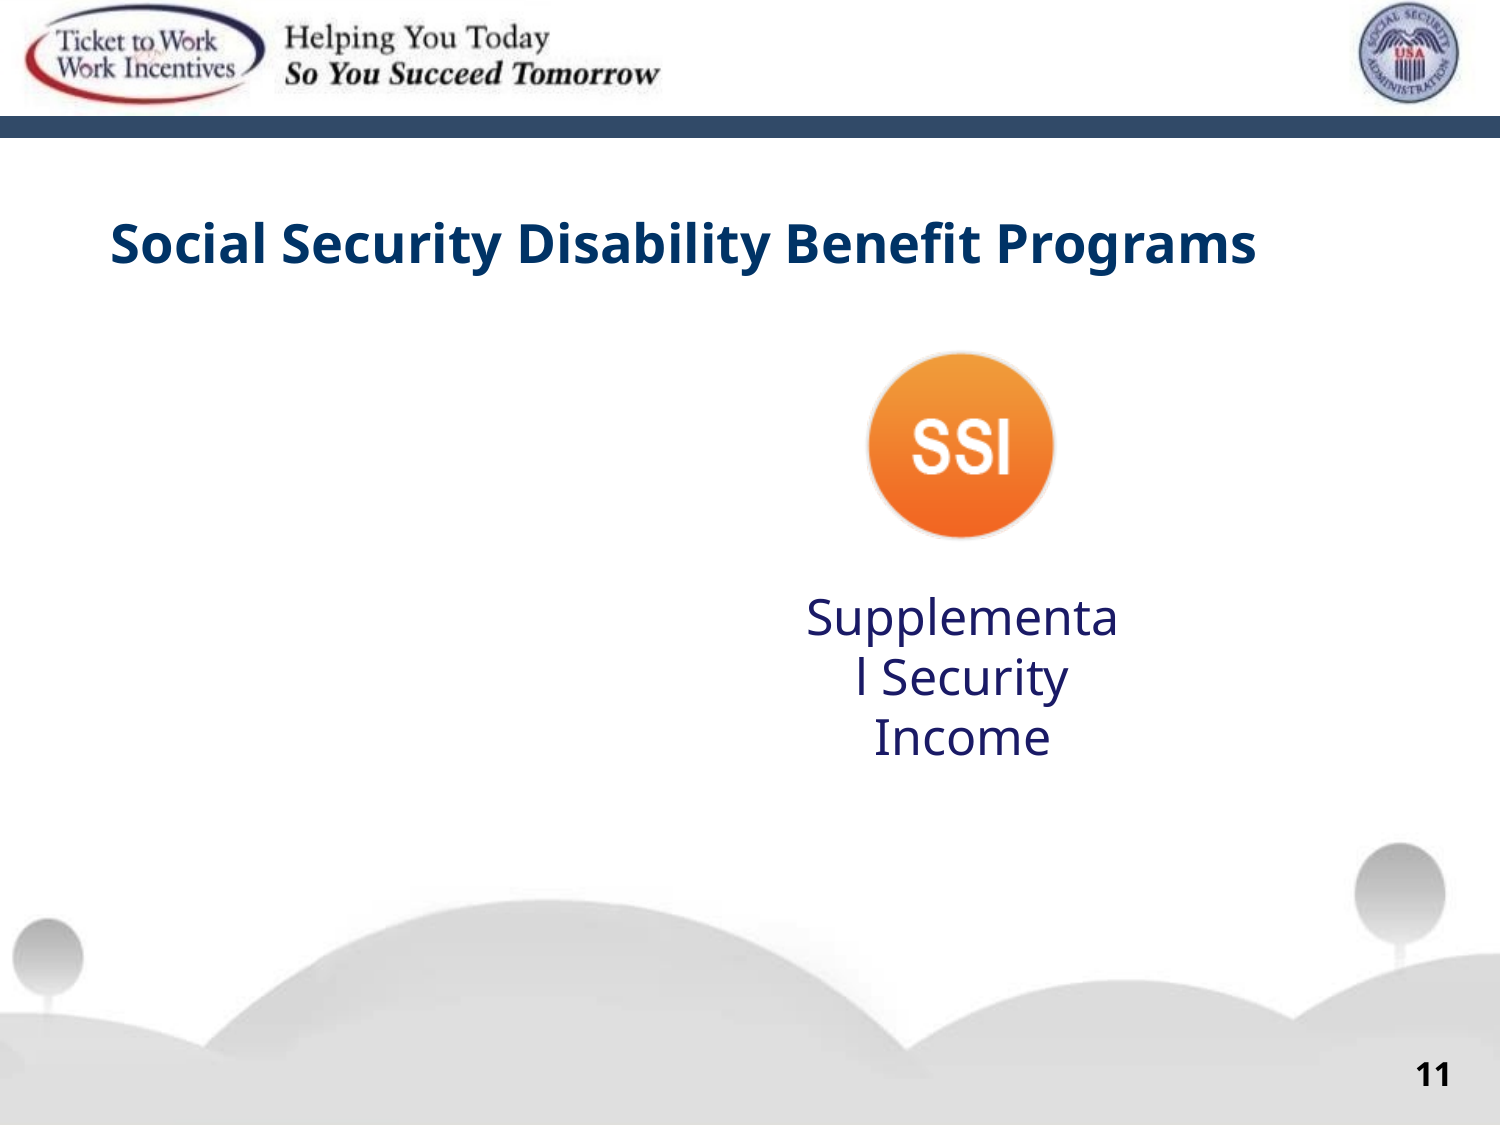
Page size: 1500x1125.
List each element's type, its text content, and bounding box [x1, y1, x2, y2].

slide_number 11 [1117, 1042, 1468, 1103]
text_box Supplemental Security Income [788, 577, 1138, 775]
list Social Security Disability Benefit Programs [95, 202, 1370, 690]
picture [0, 0, 1500, 138]
picture [858, 345, 1061, 548]
picture [0, 233, 1500, 1125]
